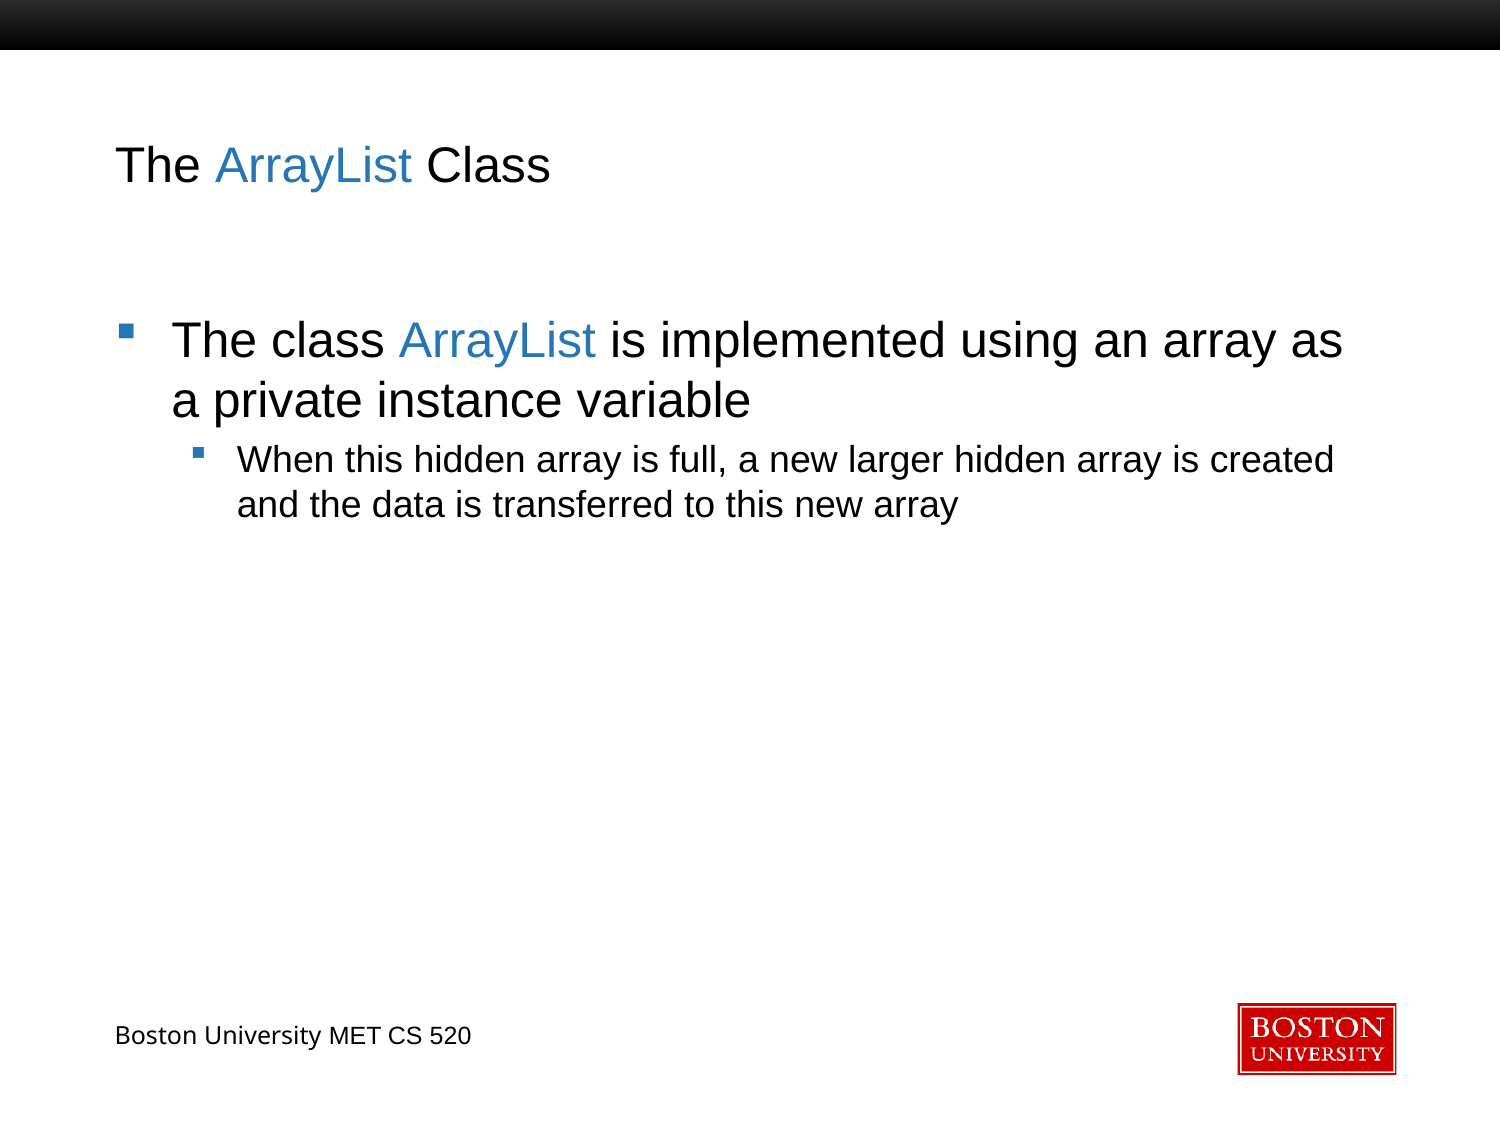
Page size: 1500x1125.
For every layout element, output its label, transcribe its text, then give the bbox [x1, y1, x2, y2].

list The class ArrayList is implemented using an array as a private instance variable When this hidden array is full, a new larger hidden array is created and the data is transferred to this new array [99, 299, 1400, 938]
title The ArrayList Class [99, 125, 1400, 238]
